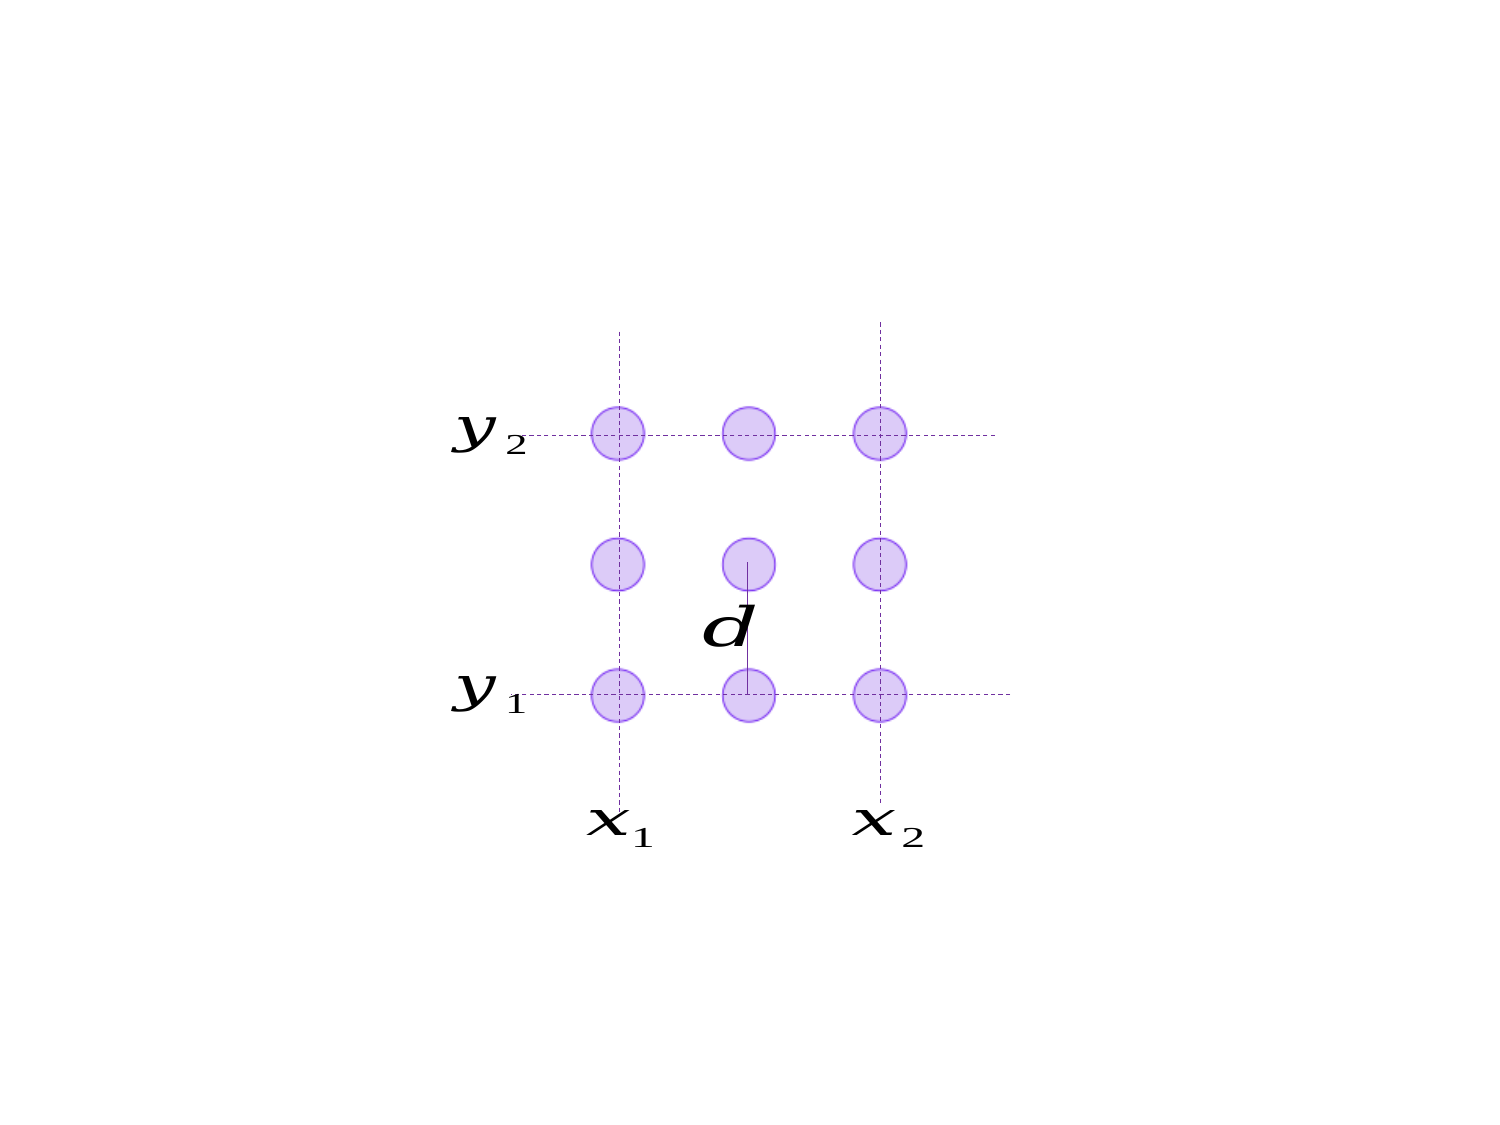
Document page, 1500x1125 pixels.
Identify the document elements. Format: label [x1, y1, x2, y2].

picture [620, 695, 880, 742]
picture [881, 436, 928, 694]
picture [572, 383, 619, 435]
picture [572, 436, 619, 694]
picture [881, 695, 928, 742]
picture [572, 695, 619, 742]
picture [881, 383, 928, 435]
picture [620, 436, 880, 694]
picture [620, 383, 880, 435]
